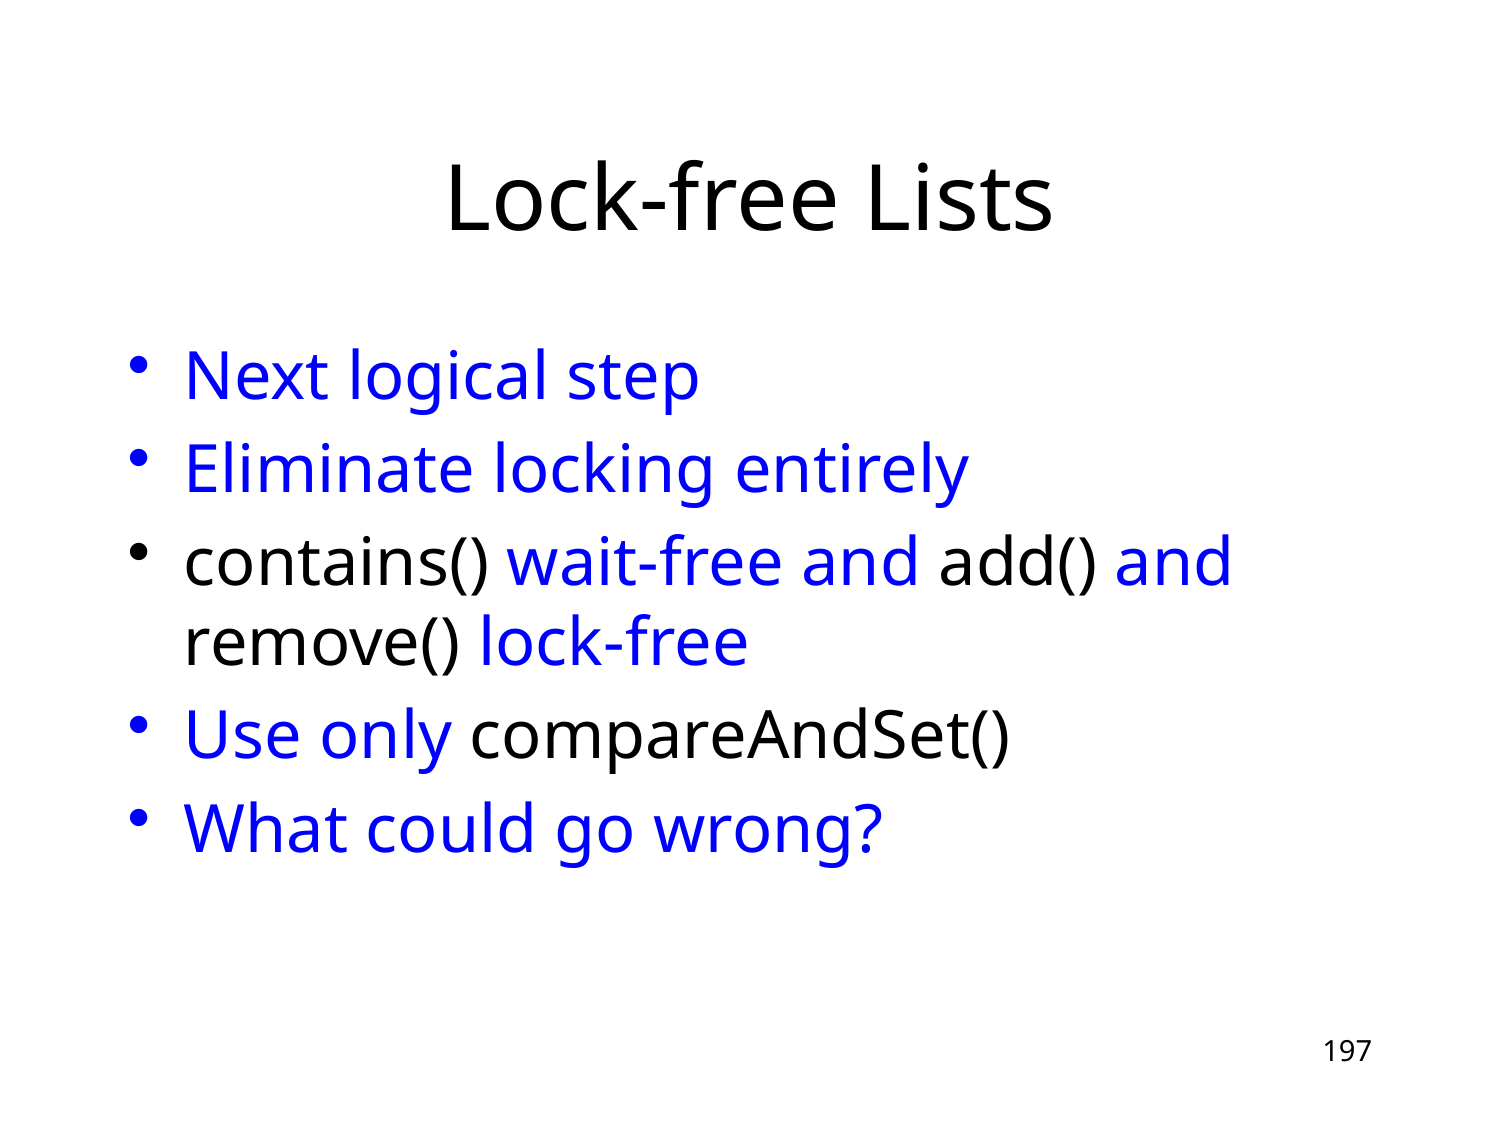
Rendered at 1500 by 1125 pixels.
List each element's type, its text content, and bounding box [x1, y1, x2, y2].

slide_number 197 [1074, 1024, 1388, 1101]
list Next logical step Eliminate locking entirely contains() wait-free and add() and remove() lock-free Use only compareAndSet() What could go wrong? [112, 324, 1388, 1000]
title Lock-free Lists [112, 99, 1388, 288]
